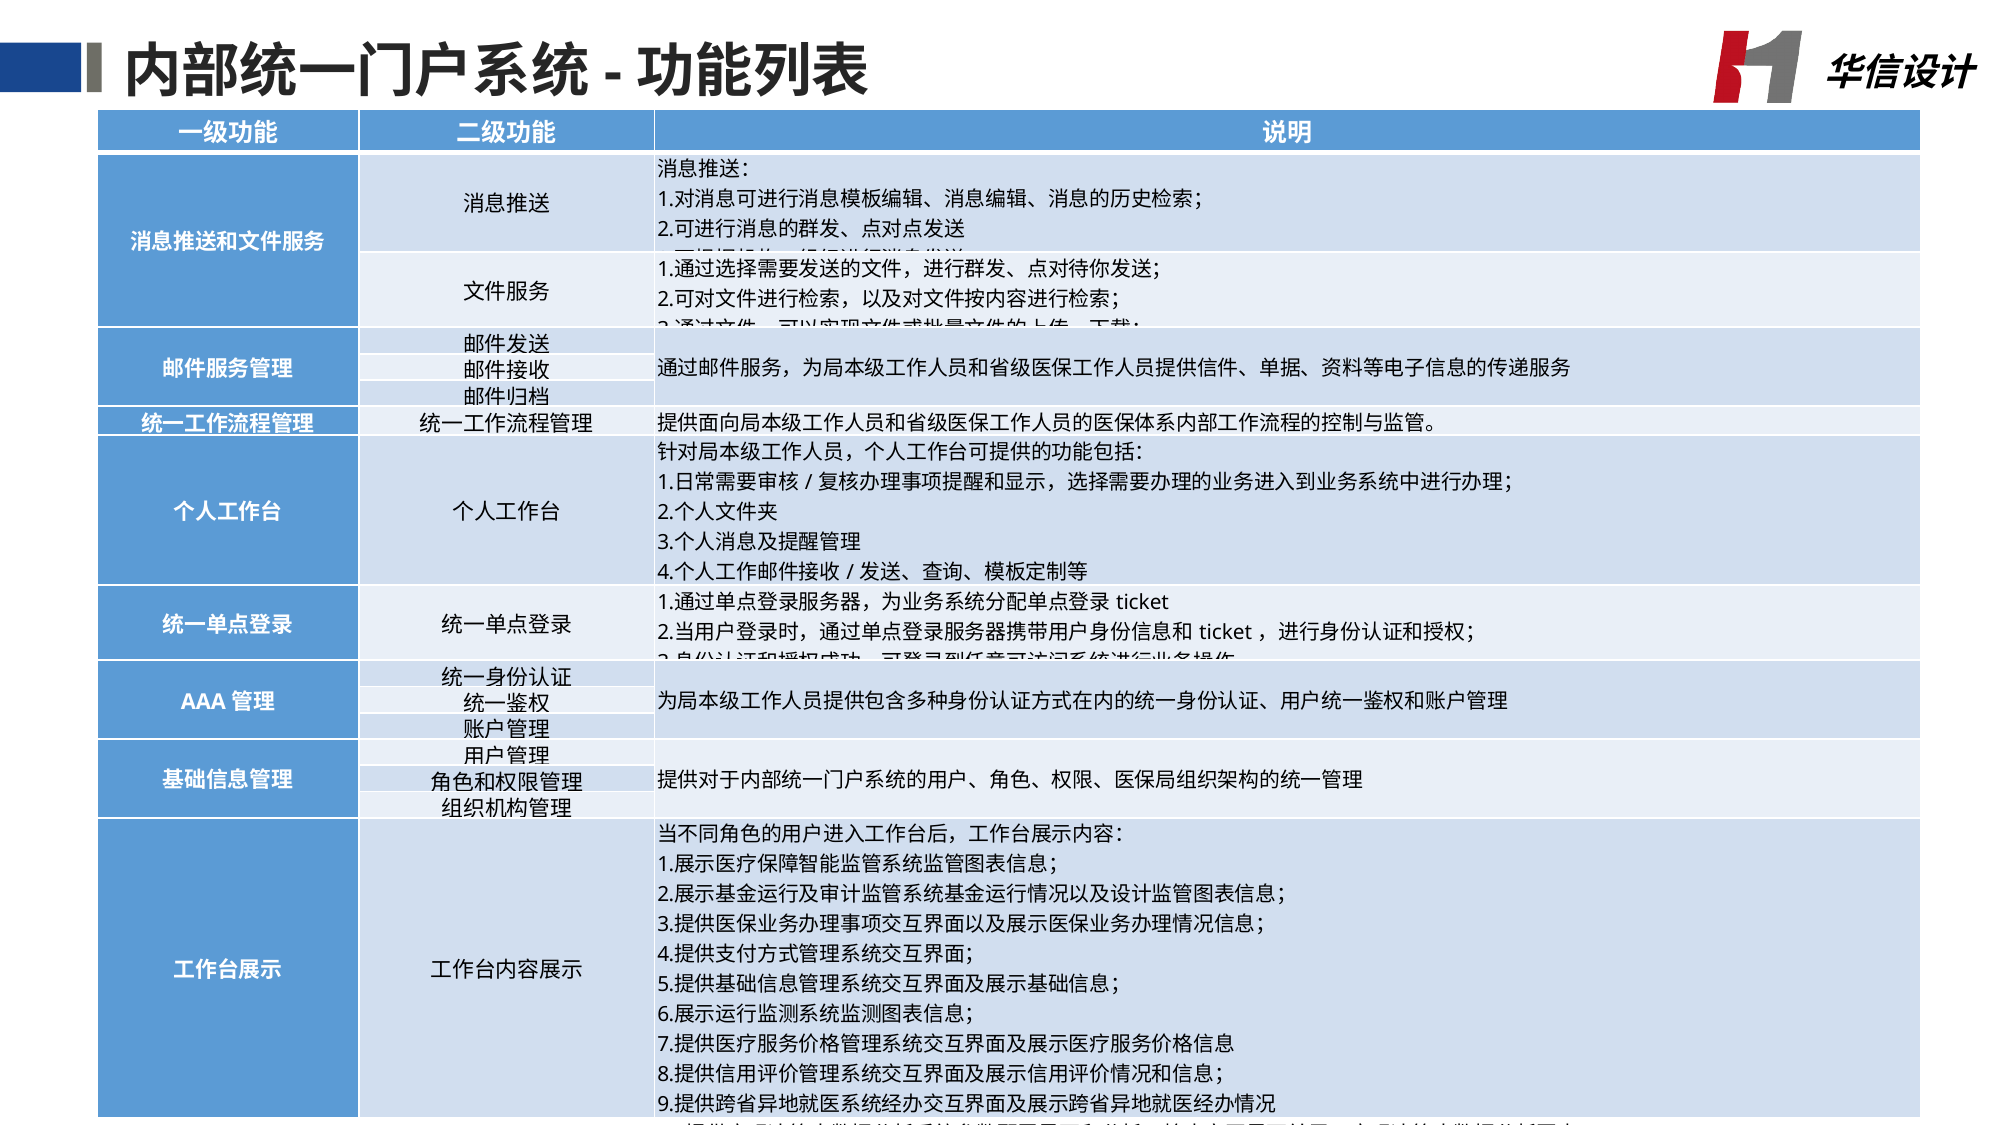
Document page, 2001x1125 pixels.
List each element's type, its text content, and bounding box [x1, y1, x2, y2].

table_cell 当不同角色的用户进入工作台后，工作台展示内容： 展示医疗保障智能监管系统监管图表信息； 展示基金运行及审计监管系统基金运行情况以及设计监管图表信息； 提供医保业务办理事项交互界面以及展示医保业务办理情况信息； 提供支付方式管理系统交互界面； 提供基础信息管理系统交互界面及展示基础信息； 展示运行监测系统监测图表信息； 提供医疗服务价格管理系统交互界面及展示医疗服务价格信息 提供信用评价管理系统交互界面及展示信用评价情况和信息； 提供跨省异地就医系统经办交互界面及展示跨省异地就医经办情况 提供宏观决策大数据分析系统参数配置界面和分析、检索交互界面并展示宏观决策大数据分析图表 提供内部控制系统基础管理和配置交互界面并展示内控情况 [655, 819, 1920, 1117]
table_cell 基础信息管理 [98, 740, 358, 817]
table_header 说明 [655, 110, 1920, 150]
text_box [86, 42, 103, 93]
table_cell 为局本级工作人员提供包含多种身份认证方式在内的统一身份认证、用户统一鉴权和账户管理 [655, 661, 1920, 738]
table_cell 统一单点登录 [98, 586, 358, 659]
table_cell 统一单点登录 [360, 586, 654, 659]
text_box 内部统一门户系统-功能列表 [108, 25, 1172, 108]
table_cell AAA管理 [98, 661, 358, 738]
text_box [0, 42, 82, 93]
table_cell 文件服务 [360, 253, 654, 326]
table_cell 提供对于内部统一门户系统的用户、角色、权限、医保局组织架构的统一管理 [655, 740, 1920, 817]
table_cell 个人工作台 [98, 436, 358, 584]
table_cell 统一鉴权 [360, 687, 654, 712]
table_cell 用户管理 [360, 740, 654, 764]
table_cell 通过邮件服务，为局本级工作人员和省级医保工作人员提供信件、单据、资料等电子信息的传递服务 [655, 328, 1920, 405]
table_cell 邮件接收 [360, 355, 654, 379]
table_cell 统一工作流程管理 [98, 407, 358, 434]
table_cell 账户管理 [360, 714, 654, 738]
table_cell 个人工作台 [360, 436, 654, 584]
table_cell 工作台展示 [98, 819, 358, 1117]
table_cell 通过单点登录服务器，为业务系统分配单点登录ticket 当用户登录时，通过单点登录服务器携带用户身份信息和ticket，进行身份认证和授权； 身份认证和授权成功，可登录到任意可访问系统进行业务操作 [655, 586, 1920, 659]
table_cell 角色和权限管理 [360, 766, 654, 791]
table_cell 针对局本级工作人员，个人工作台可提供的功能包括： 日常需要审核/复核办理事项提醒和显示，选择需要办理的业务进入到业务系统中进行办理； 个人文件夹 个人消息及提醒管理 个人工作邮件接收/发送、查询、模板定制等 通讯录 [655, 436, 1920, 584]
table_cell 提供面向局本级工作人员和省级医保工作人员的医保体系内部工作流程的控制与监管。 [655, 407, 1920, 434]
table_cell 工作台内容展示 [360, 819, 654, 1117]
table_cell 消息推送 [360, 155, 654, 251]
table_cell 消息推送： 对消息可进行消息模板编辑、消息编辑、消息的历史检索； 可进行消息的群发、点对点发送 可根据机构、组织进行消息发送 [655, 155, 1920, 251]
table_cell 邮件发送 [360, 328, 654, 353]
table_header 一级功能 [98, 110, 358, 150]
picture [1708, 25, 1807, 107]
table_cell 通过选择需要发送的文件，进行群发、点对待你发送； 可对文件进行检索，以及对文件按内容进行检索； 通过文件，可以实现文件或批量文件的上传、下载； [655, 253, 1920, 326]
table_cell 消息推送和文件服务 [98, 155, 358, 326]
table_cell 统一身份认证 [360, 661, 654, 686]
table_header 二级功能 [360, 110, 654, 150]
table_cell 统一工作流程管理 [360, 407, 654, 434]
table_cell 组织机构管理 [360, 792, 654, 817]
text_box 华信设计 [1809, 51, 2000, 95]
table_cell 邮件服务管理 [98, 328, 358, 405]
table_cell 邮件归档 [360, 381, 654, 405]
